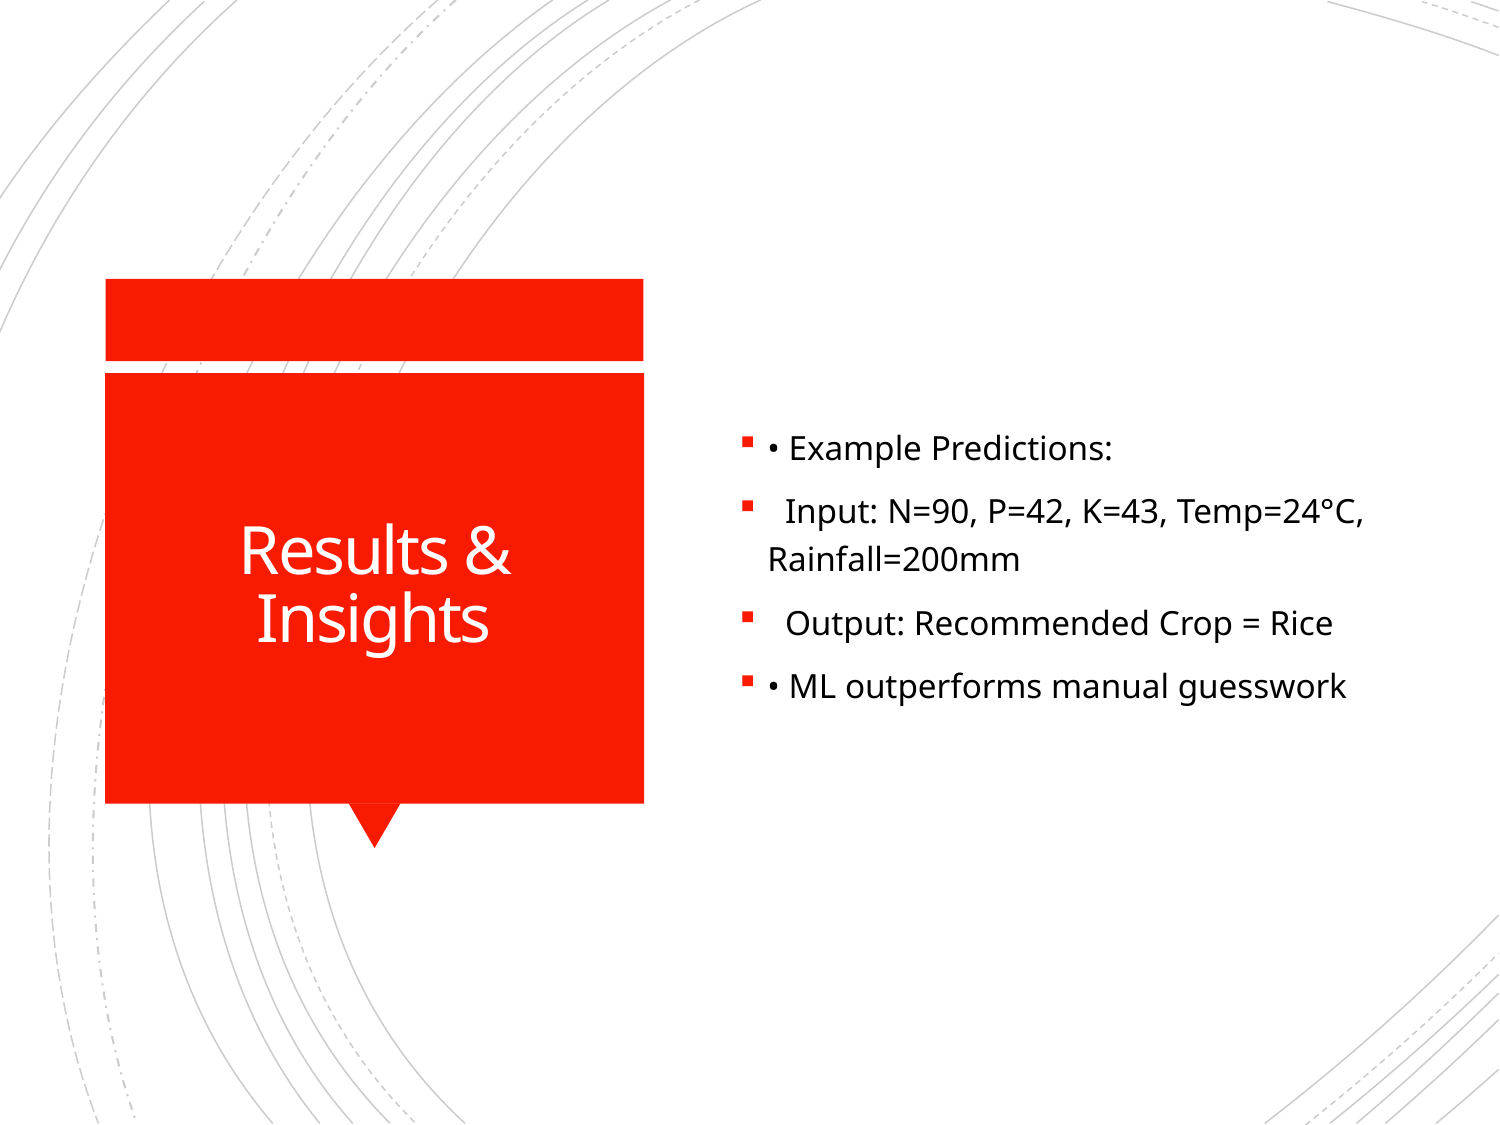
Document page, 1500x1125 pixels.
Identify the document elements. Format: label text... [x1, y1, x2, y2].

title Results & Insights [118, 385, 630, 790]
list • Example Predictions: Input: N=90, P=42, K=43, Temp=24°C, Rainfall=200mm Output: Recommended Crop = Rice • ML outperforms manual guesswork [724, 131, 1396, 993]
